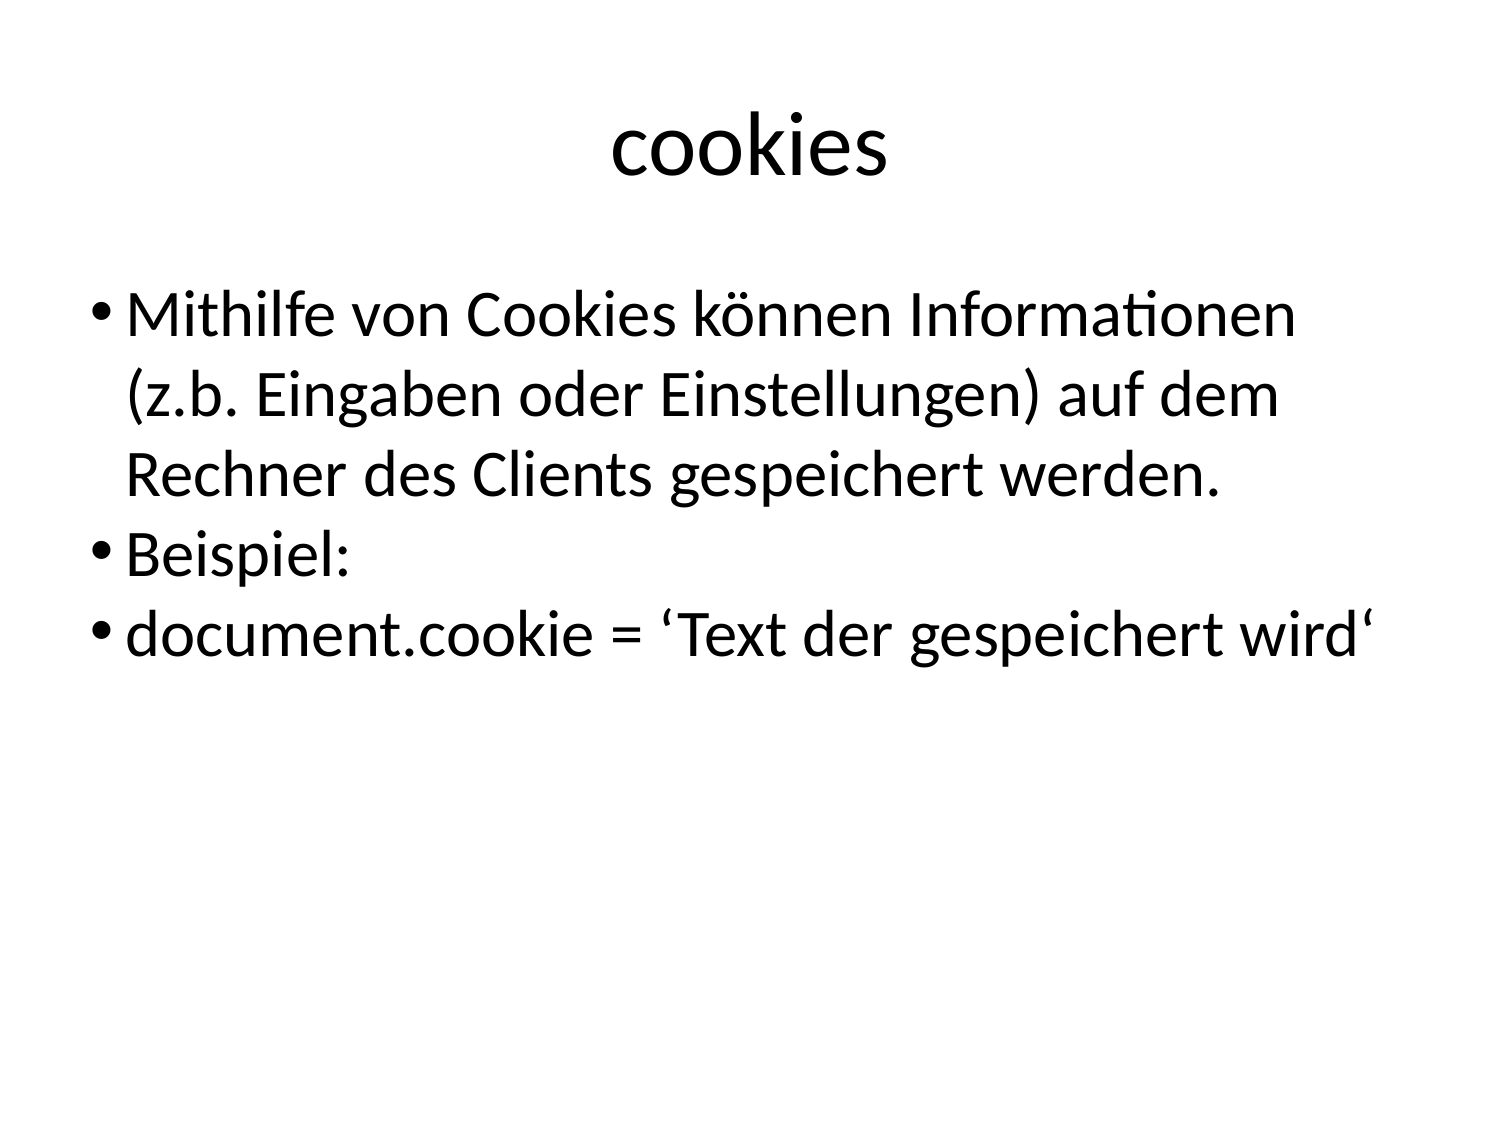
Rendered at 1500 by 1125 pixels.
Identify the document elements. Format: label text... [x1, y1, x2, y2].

text_box cookies [75, 45, 1425, 233]
text_box Mithilfe von Cookies können Informationen (z.b. Eingaben oder Einstellungen) auf dem Rechner des Clients gespeichert werden. Beispiel: document.cookie = ‘Text der gespeichert wird‘ [75, 262, 1425, 1005]
